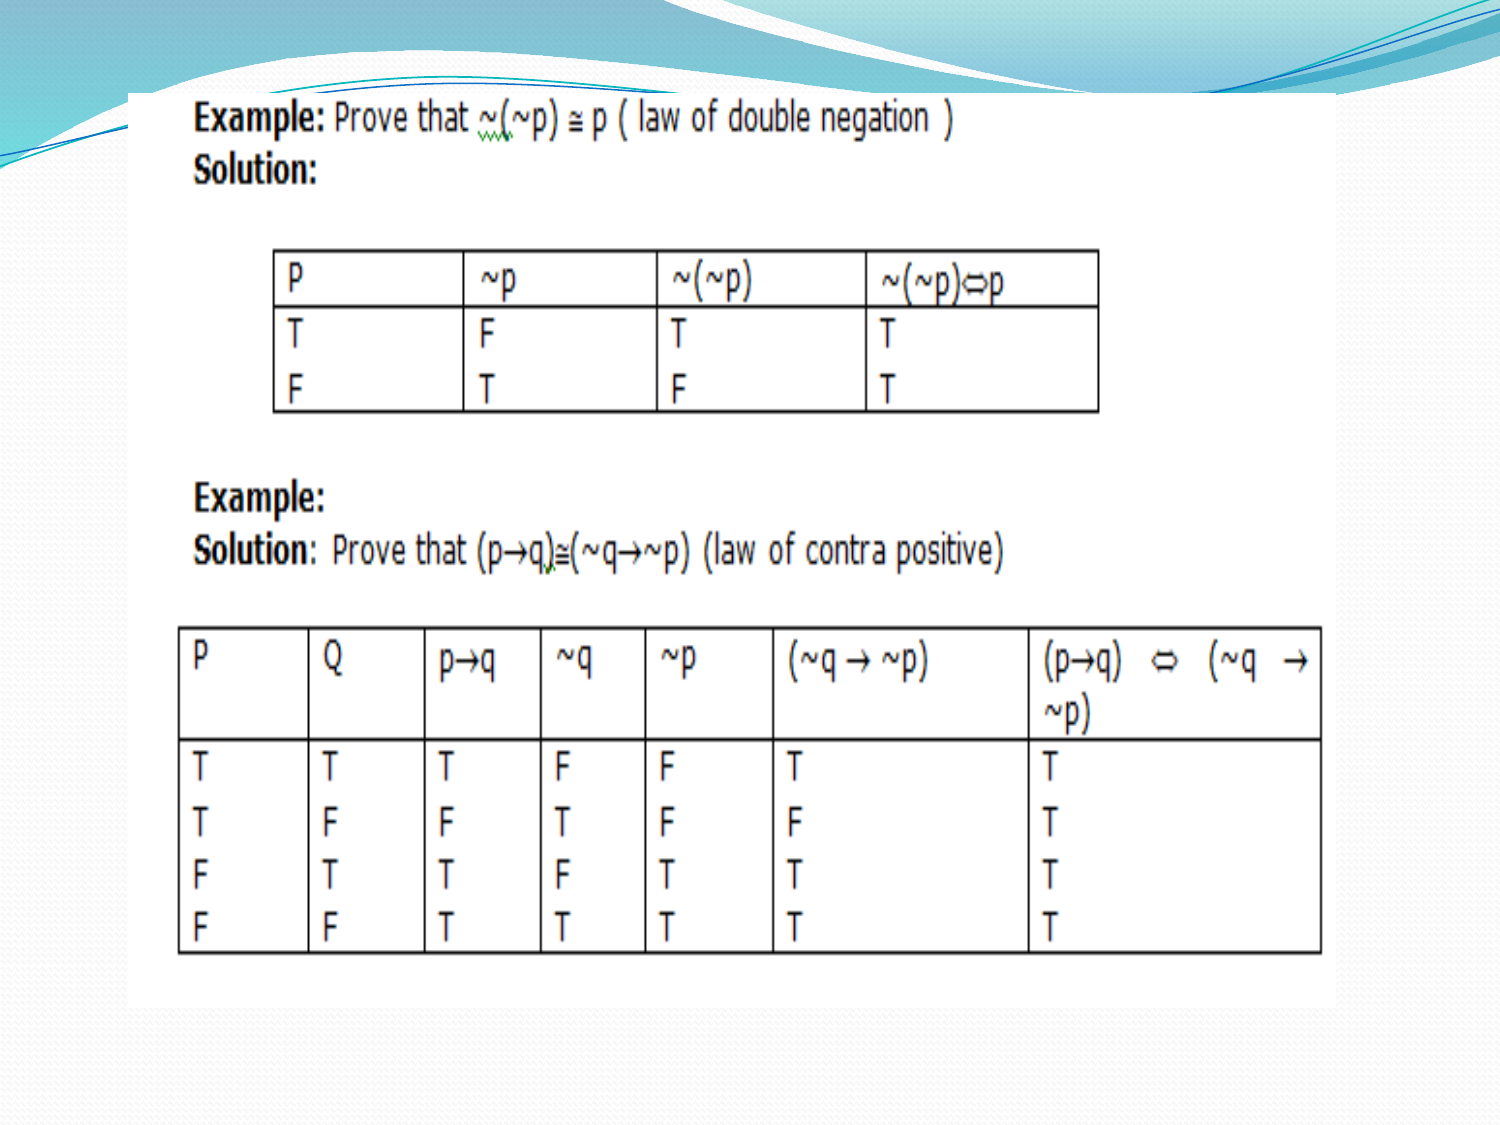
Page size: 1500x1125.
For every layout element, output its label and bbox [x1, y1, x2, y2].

list [128, 93, 1337, 1008]
